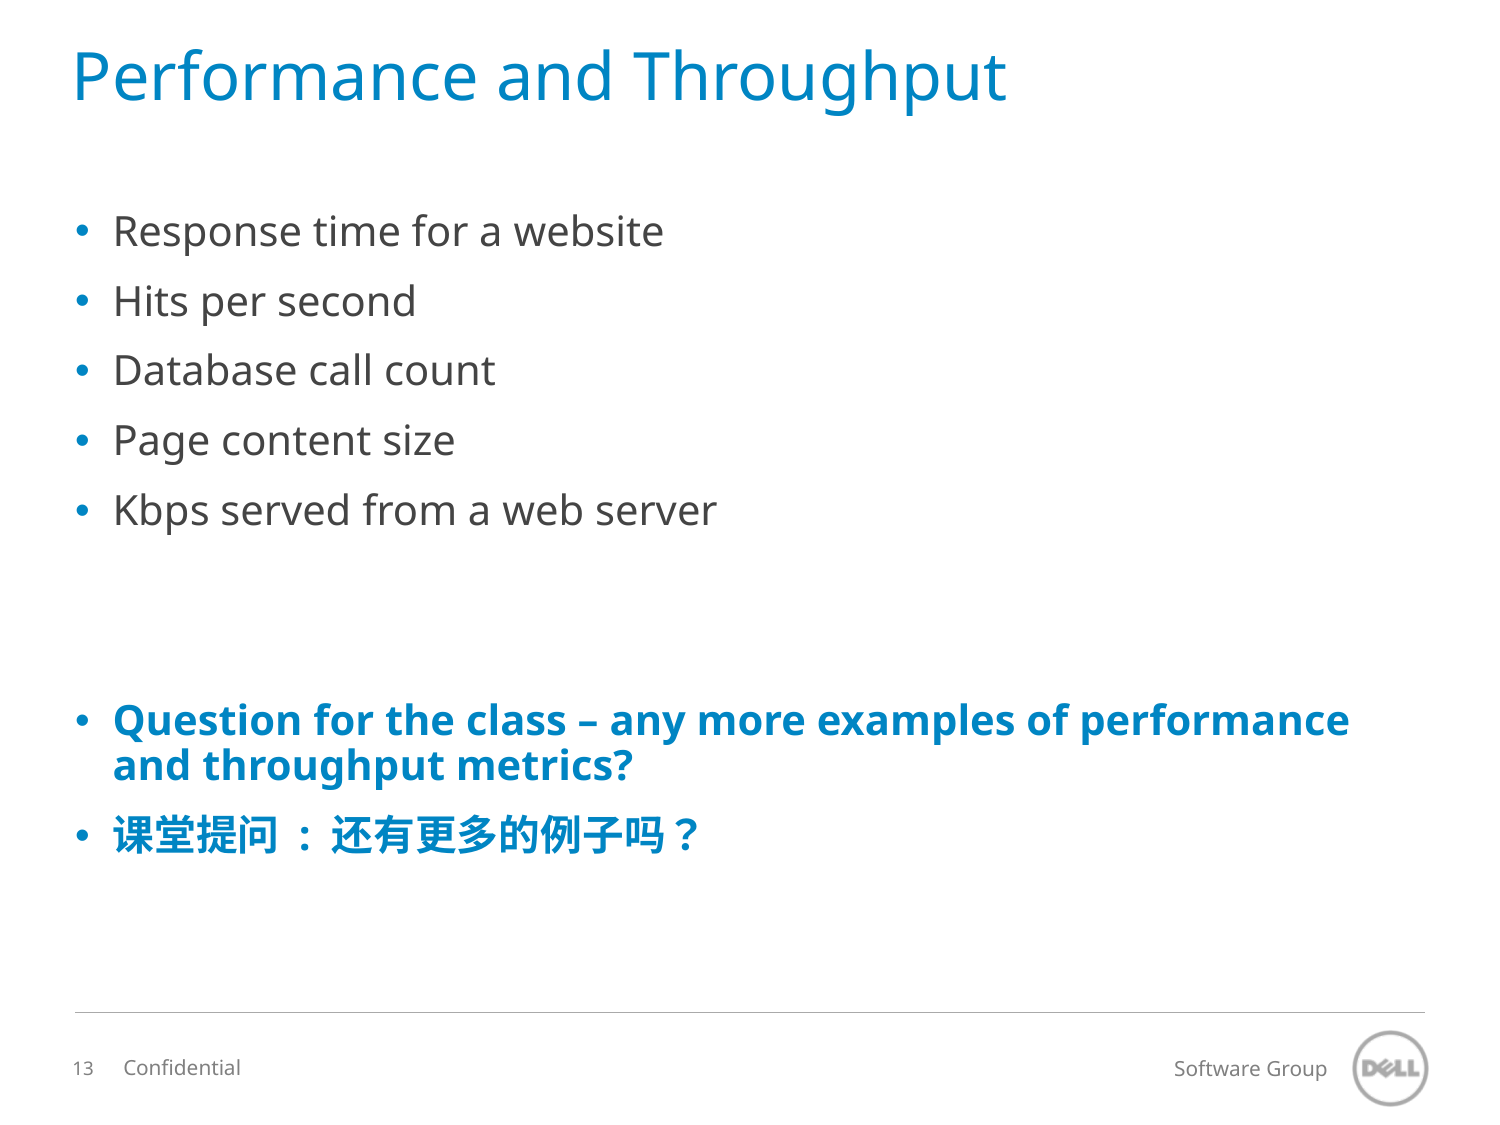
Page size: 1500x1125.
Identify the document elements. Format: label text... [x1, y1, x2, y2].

title Performance and Throughput [71, 42, 1426, 116]
list Response time for a website Hits per second Database call count Page content size Kbps served from a web server Question for the class – any more examples of performance and throughput metrics? 课堂提问 : 还有更多的例子吗？ [74, 209, 1426, 938]
picture [1343, 1021, 1438, 1116]
